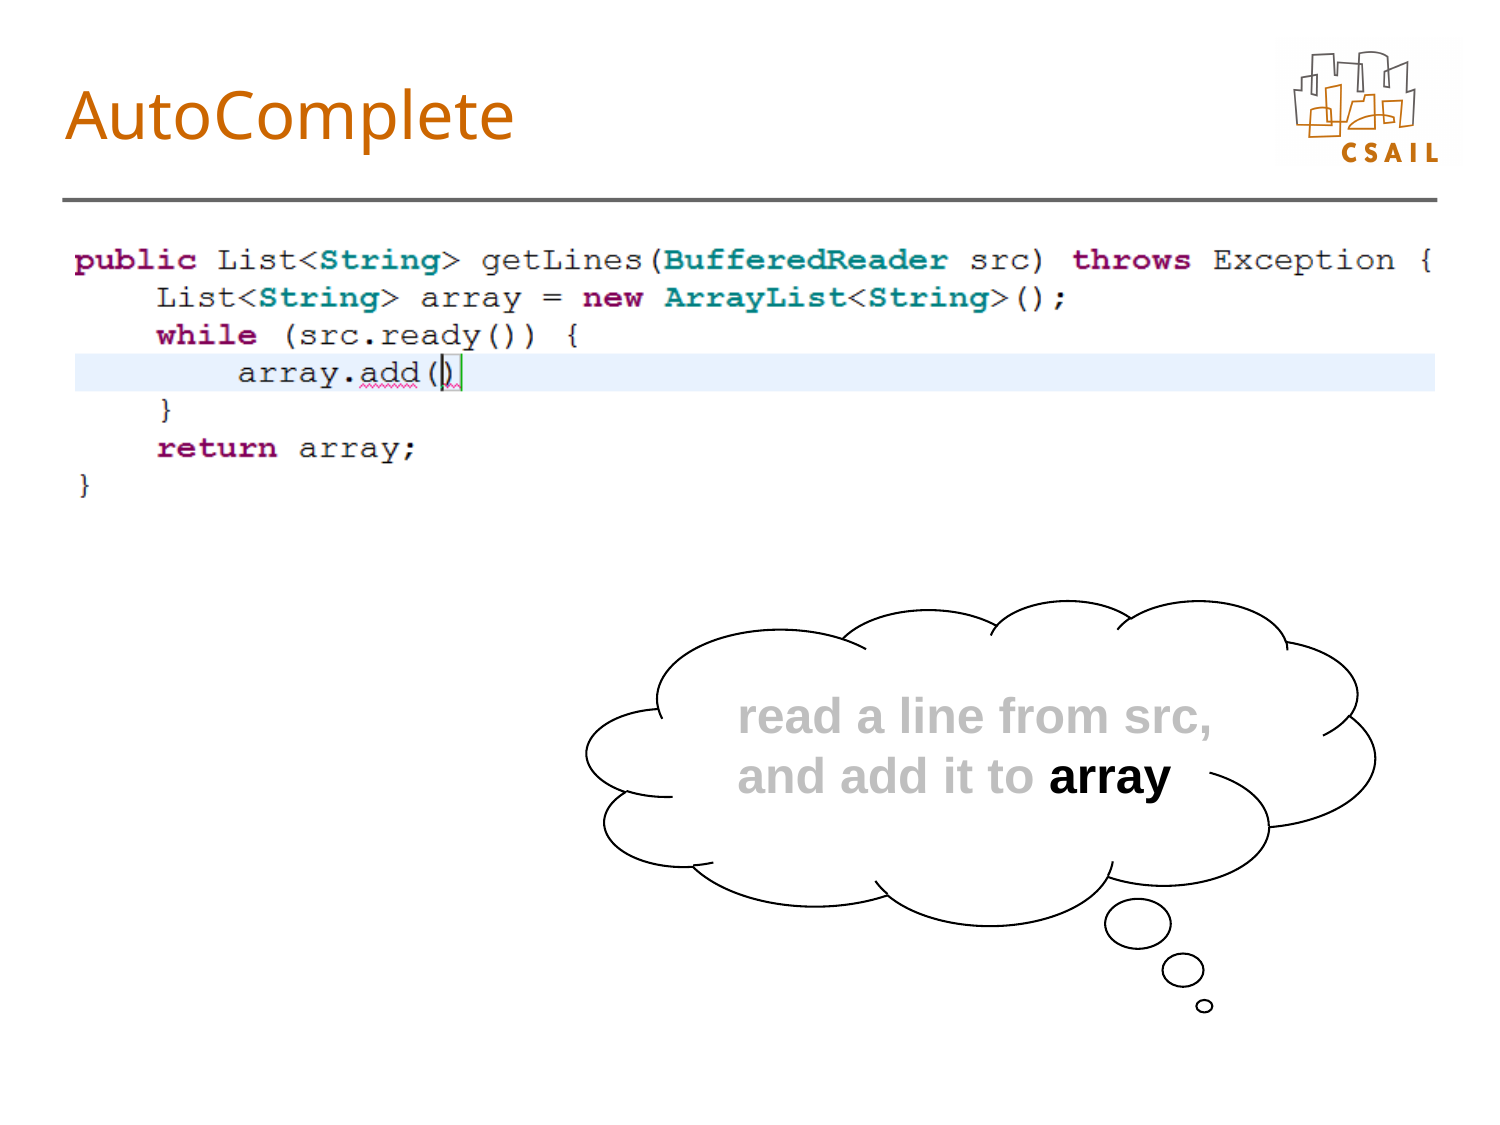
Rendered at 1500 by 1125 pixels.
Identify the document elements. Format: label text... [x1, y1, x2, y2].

picture [1275, 37, 1463, 166]
picture [74, 238, 1435, 676]
title AutoComplete [49, 62, 1263, 163]
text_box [586, 599, 1376, 1013]
